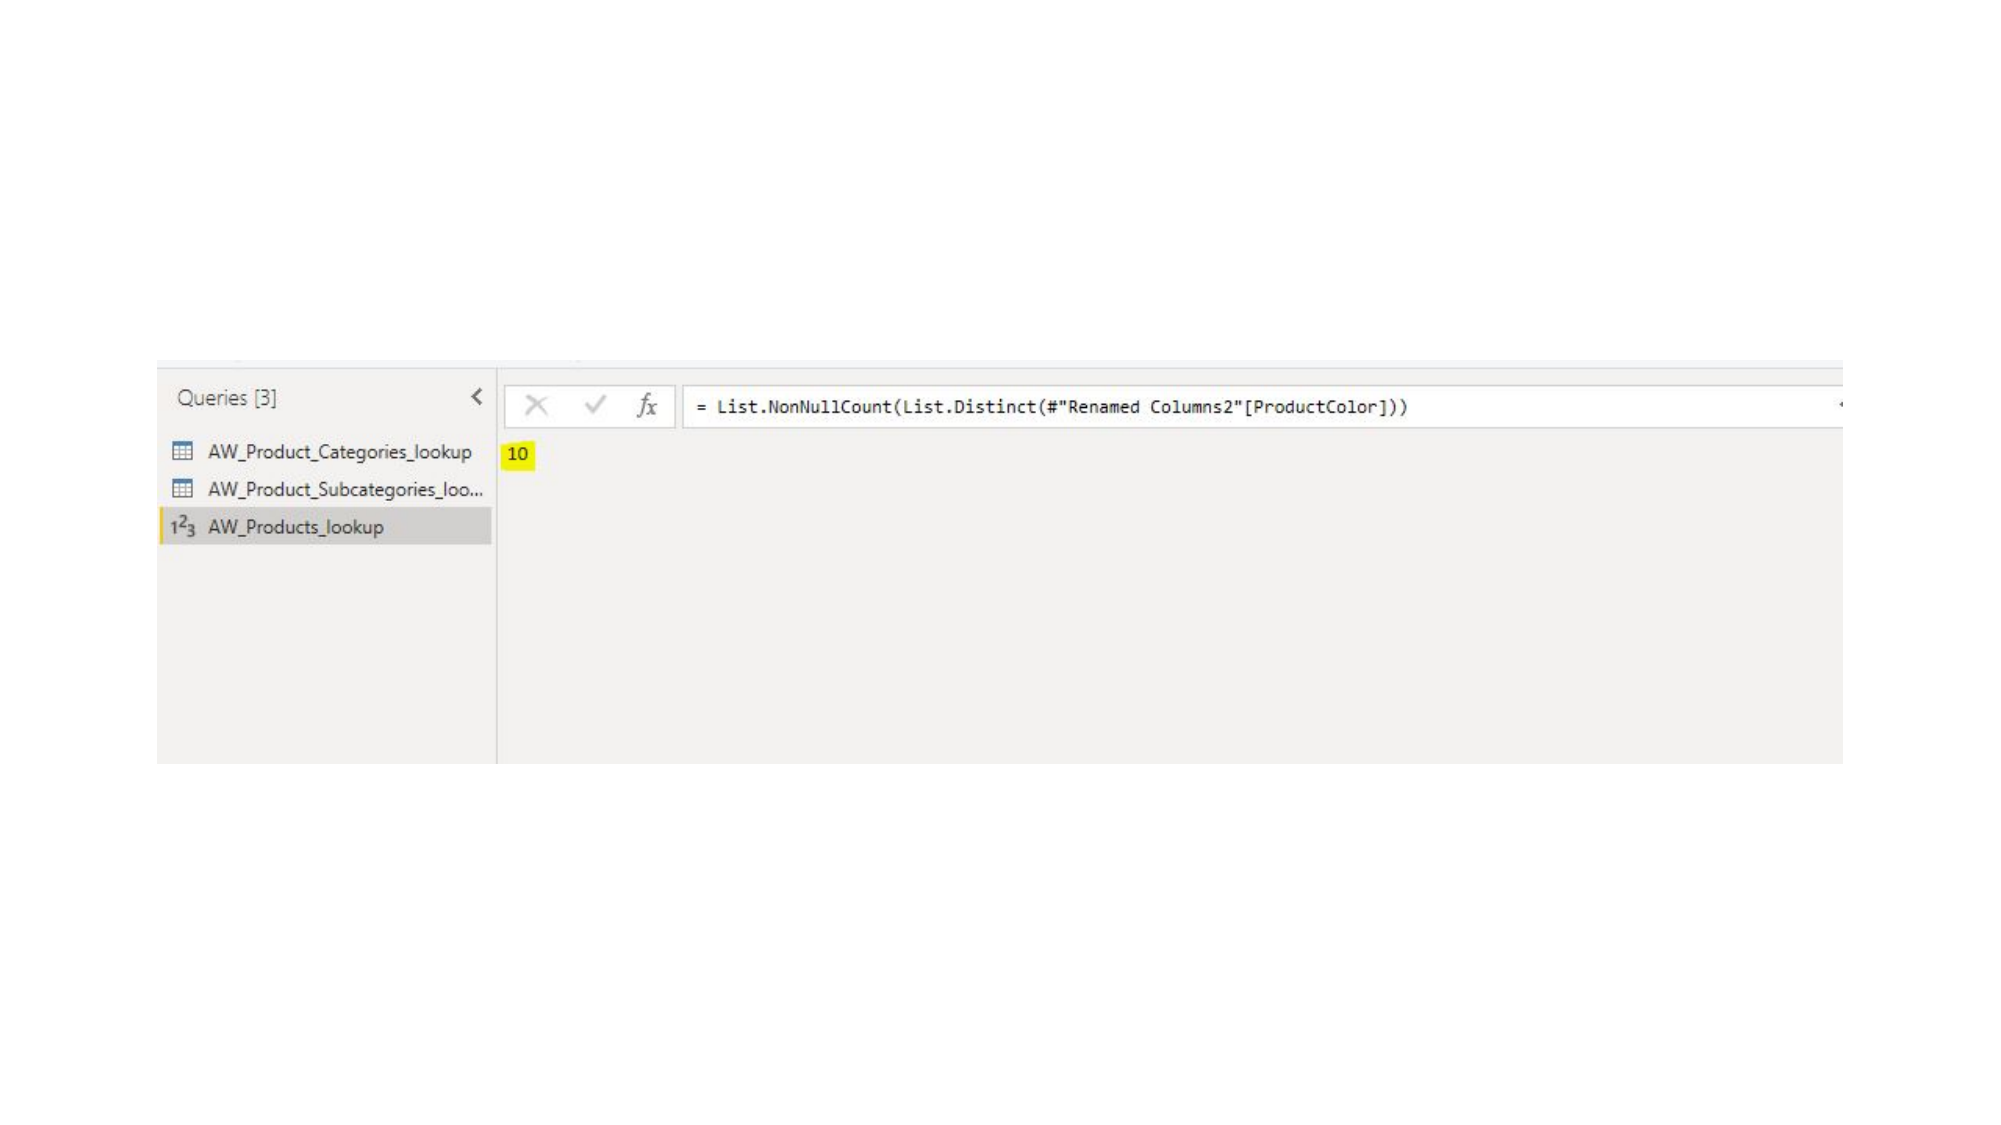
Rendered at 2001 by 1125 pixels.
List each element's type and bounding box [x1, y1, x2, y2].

picture [157, 360, 1843, 764]
